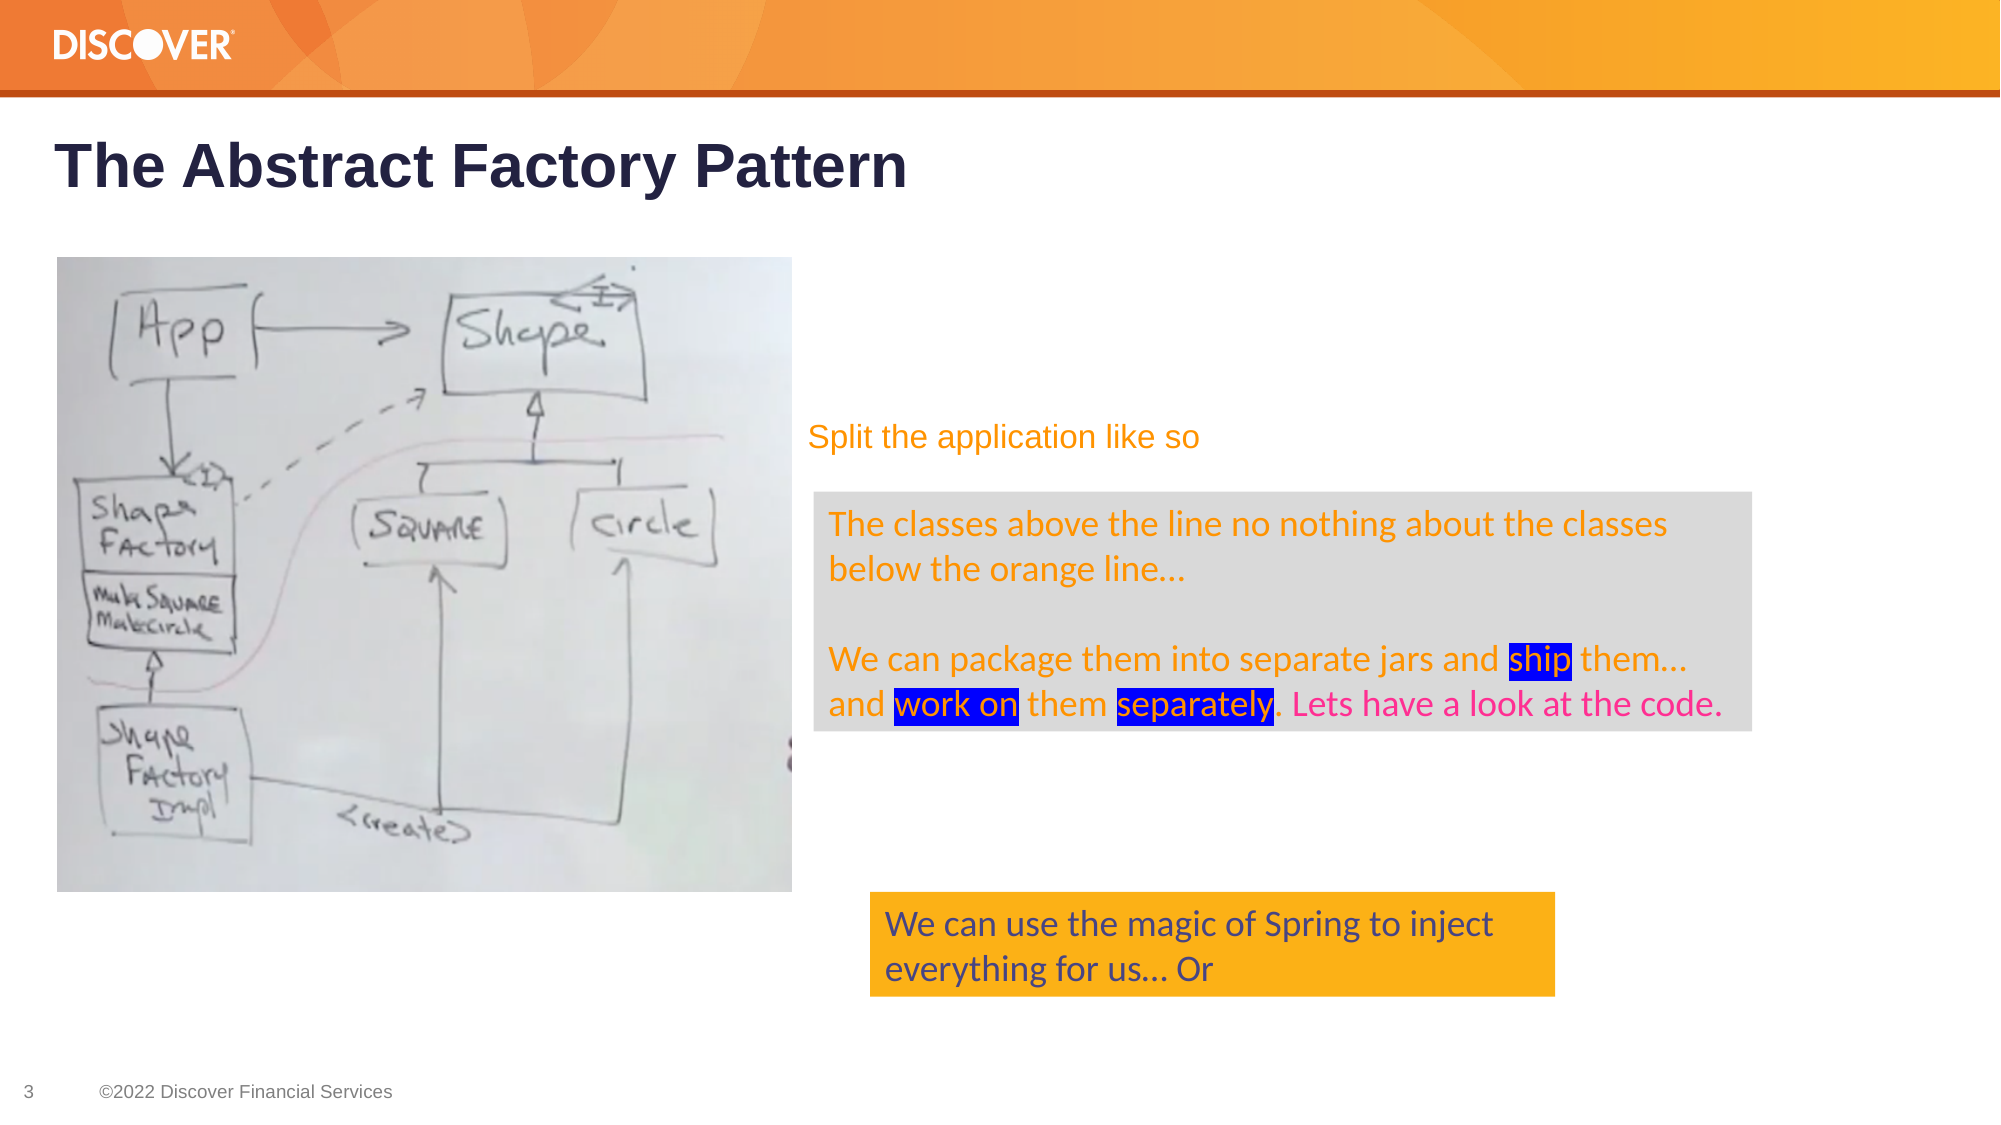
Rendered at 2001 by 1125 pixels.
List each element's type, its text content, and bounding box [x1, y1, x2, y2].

text_box The classes above the line no nothing about the classes below the orange line… We can package them into separate jars and ship them… and work on them separately. Lets have a look at the code. [813, 491, 1753, 732]
text_box We can use the magic of Spring to inject everything for us… Or [870, 891, 1556, 997]
title The Abstract Factory Pattern [54, 97, 1945, 225]
picture [0, 0, 1795, 90]
picture [57, 256, 792, 892]
text_box Split the application like so [792, 412, 1216, 464]
